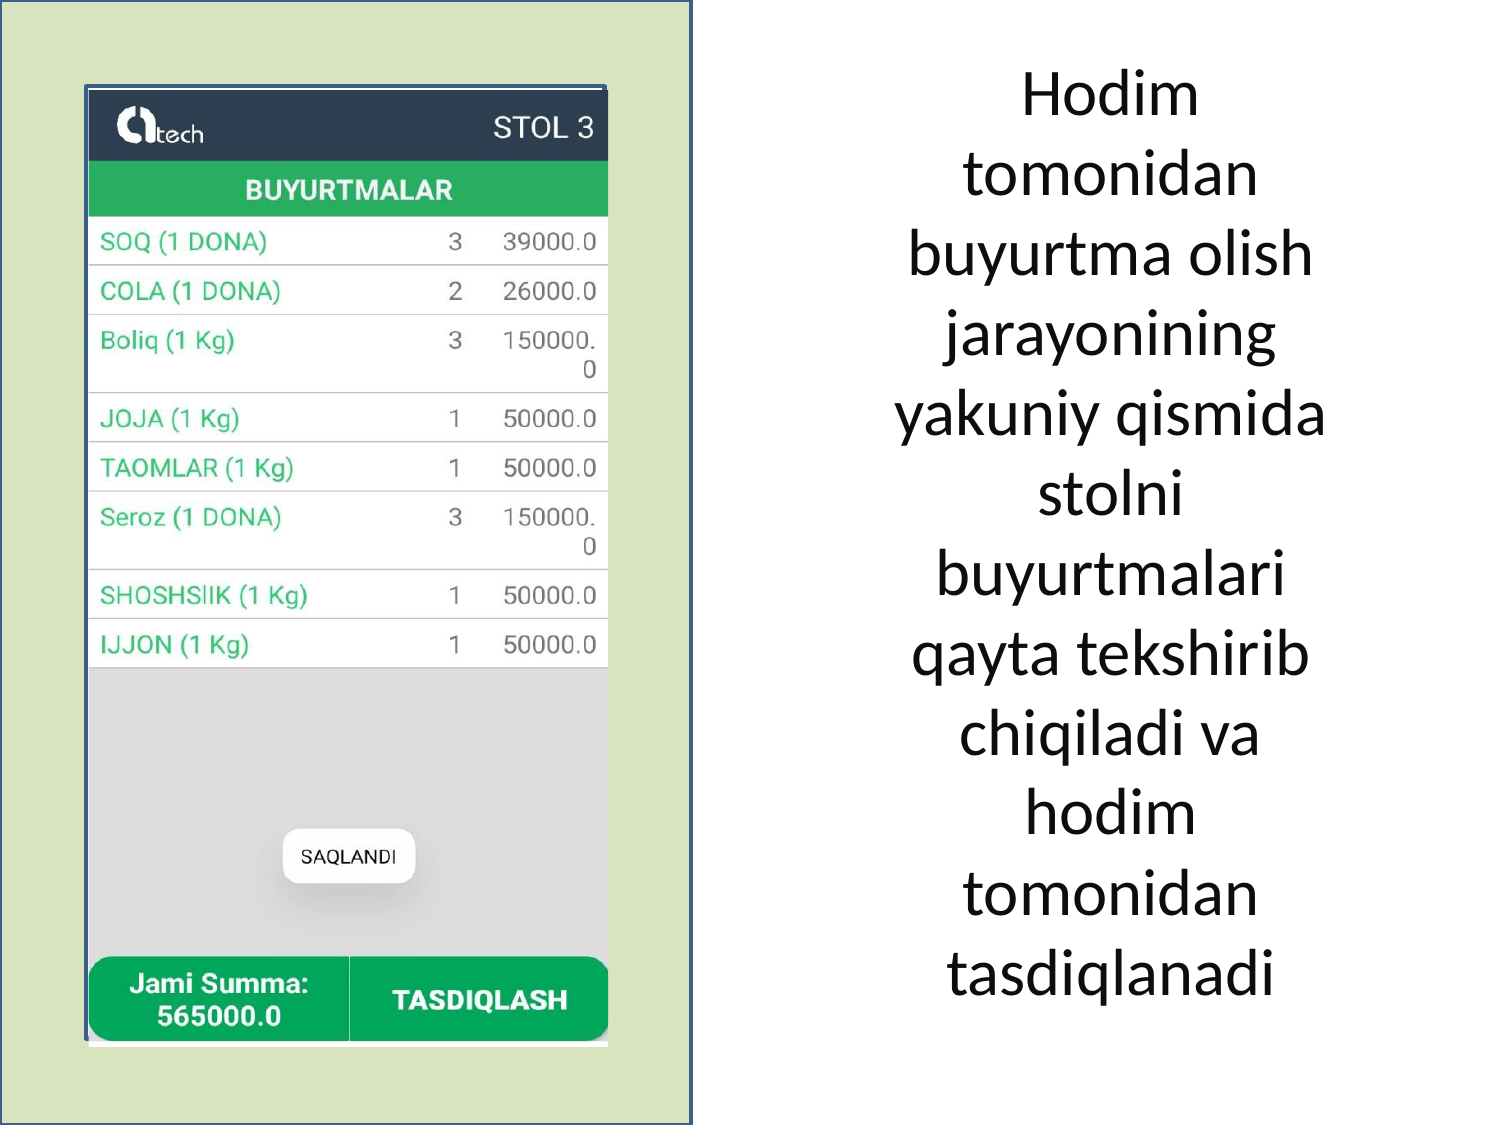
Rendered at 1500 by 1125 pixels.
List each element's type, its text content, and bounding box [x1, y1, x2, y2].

title Hodim tomonidan buyurtma olish jarayonining yakuniy qismida stolni buyurtmalari qayta tekshirib chiqiladi va hodim tomonidan tasdiqlanadi [856, 0, 1366, 1058]
text_box [0, 0, 693, 1125]
picture [88, 89, 609, 1047]
